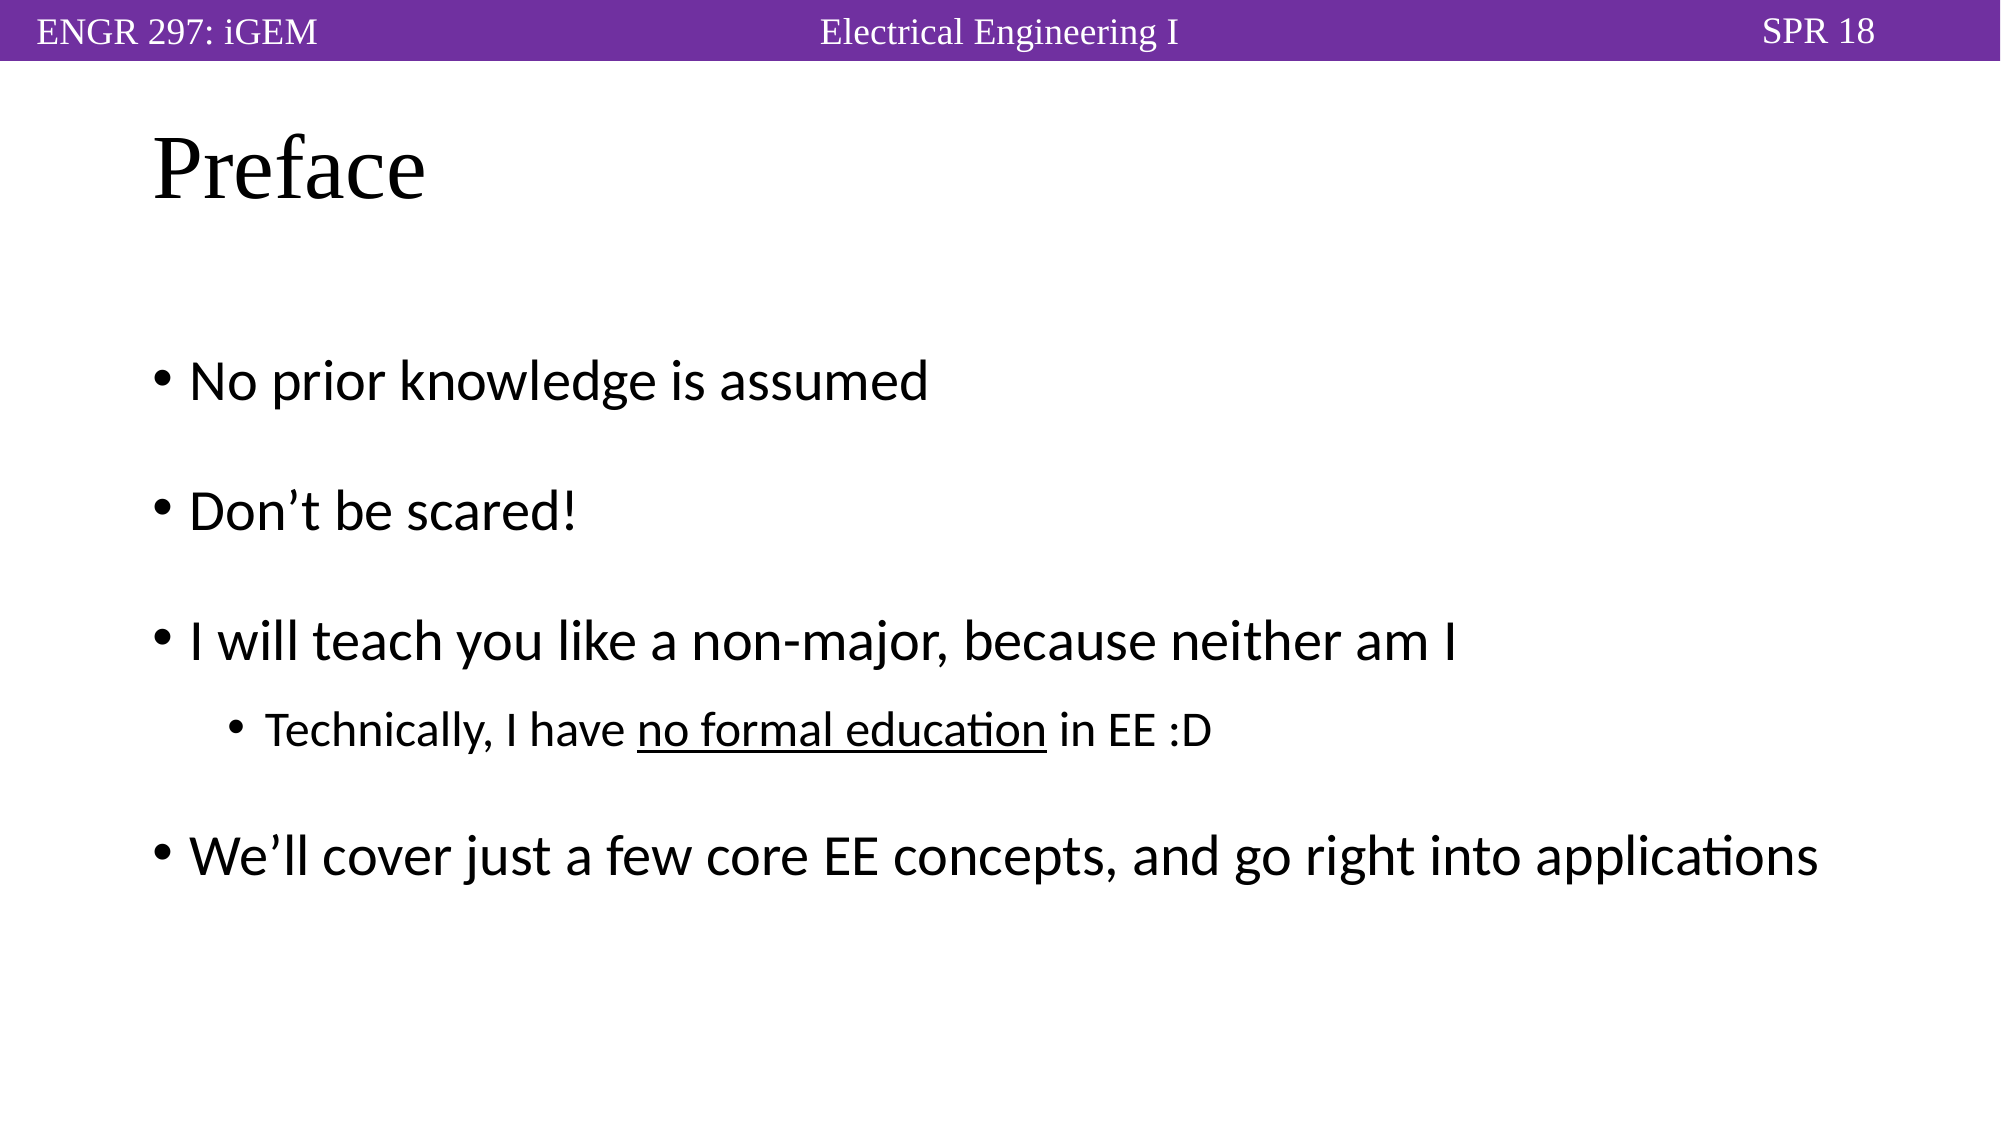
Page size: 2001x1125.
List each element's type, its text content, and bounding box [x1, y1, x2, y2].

list No prior knowledge is assumed Don’t be scared! I will teach you like a non-major, because neither am I Technically, I have no formal education in EE :D We’ll cover just a few core EE concepts, and go right into applications [137, 299, 1863, 1014]
title Preface [137, 59, 1863, 278]
